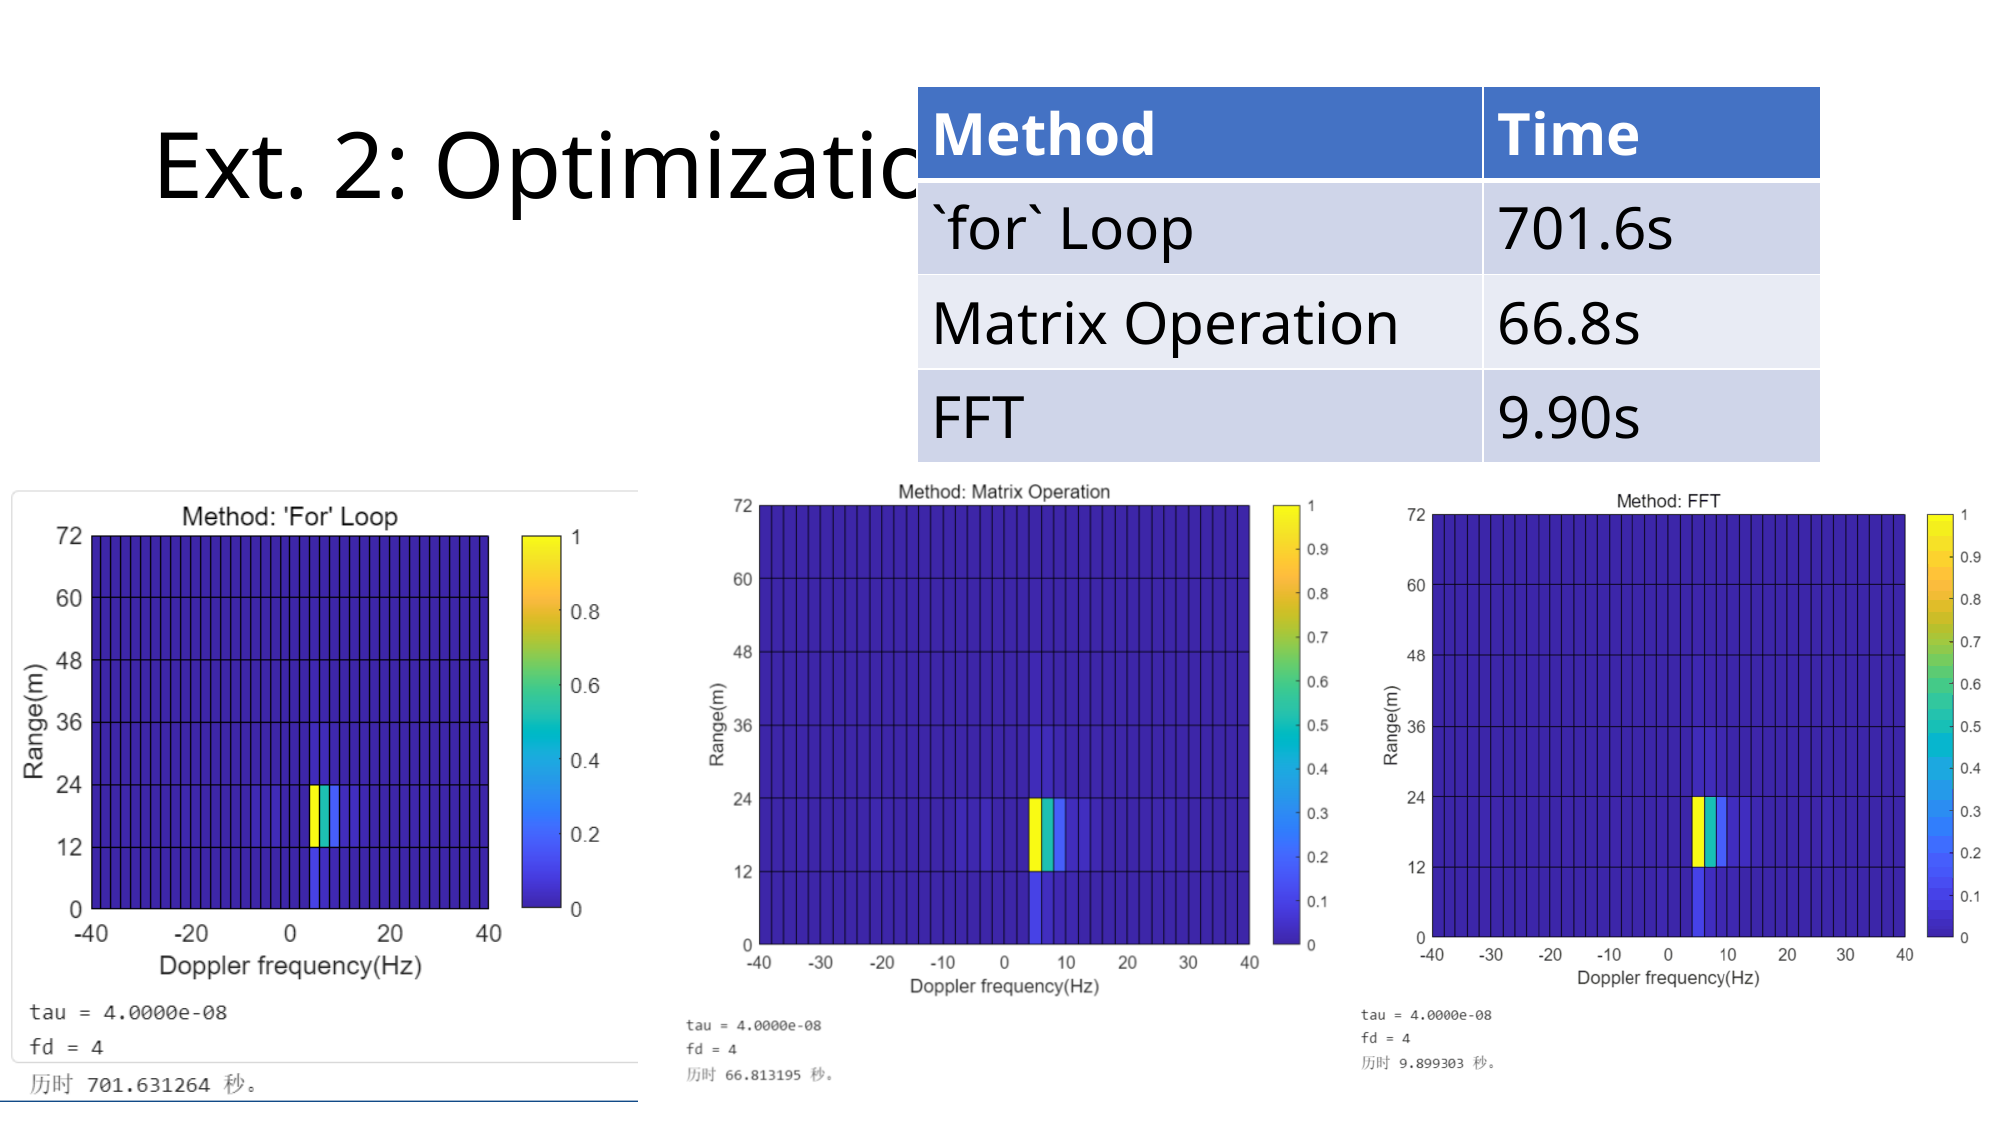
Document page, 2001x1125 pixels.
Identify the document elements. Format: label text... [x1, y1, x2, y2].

picture [0, 483, 638, 1102]
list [1356, 483, 2000, 1080]
table_cell Matrix Operation [918, 275, 1482, 368]
table_header Method [918, 87, 1482, 178]
table_cell FFT [918, 370, 1482, 462]
picture [679, 471, 1356, 1091]
table_cell 66.8s [1484, 275, 1820, 368]
table_cell `for` Loop [918, 183, 1482, 274]
table_cell 701.6s [1484, 183, 1820, 274]
table_cell 9.90s [1484, 370, 1820, 462]
table_header Time [1484, 87, 1820, 178]
title Ext. 2: Optimization of Algorithm [137, 59, 1863, 278]
